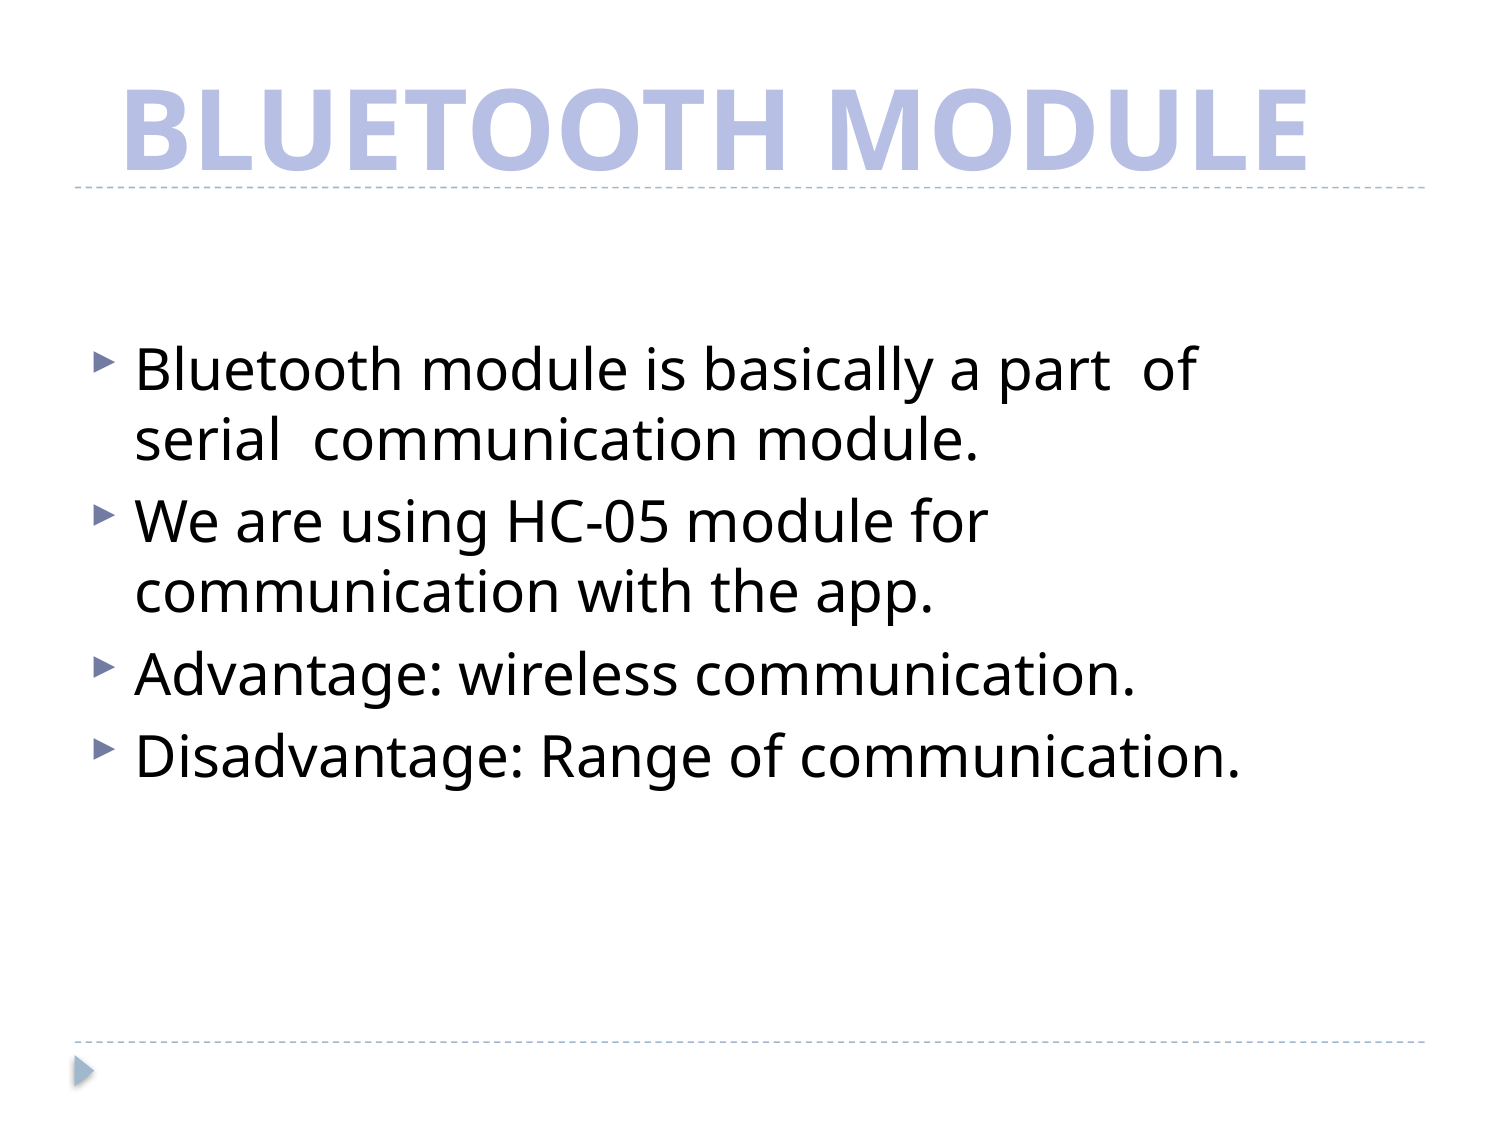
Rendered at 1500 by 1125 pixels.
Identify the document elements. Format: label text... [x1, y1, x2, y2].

text_box BLUETOOTH MODULE [0, 49, 1431, 200]
list Bluetooth module is basically a part of serial communication module. We are using HC-05 module for communication with the app. Advantage: wireless communication. Disadvantage: Range of communication. [75, 324, 1338, 1062]
